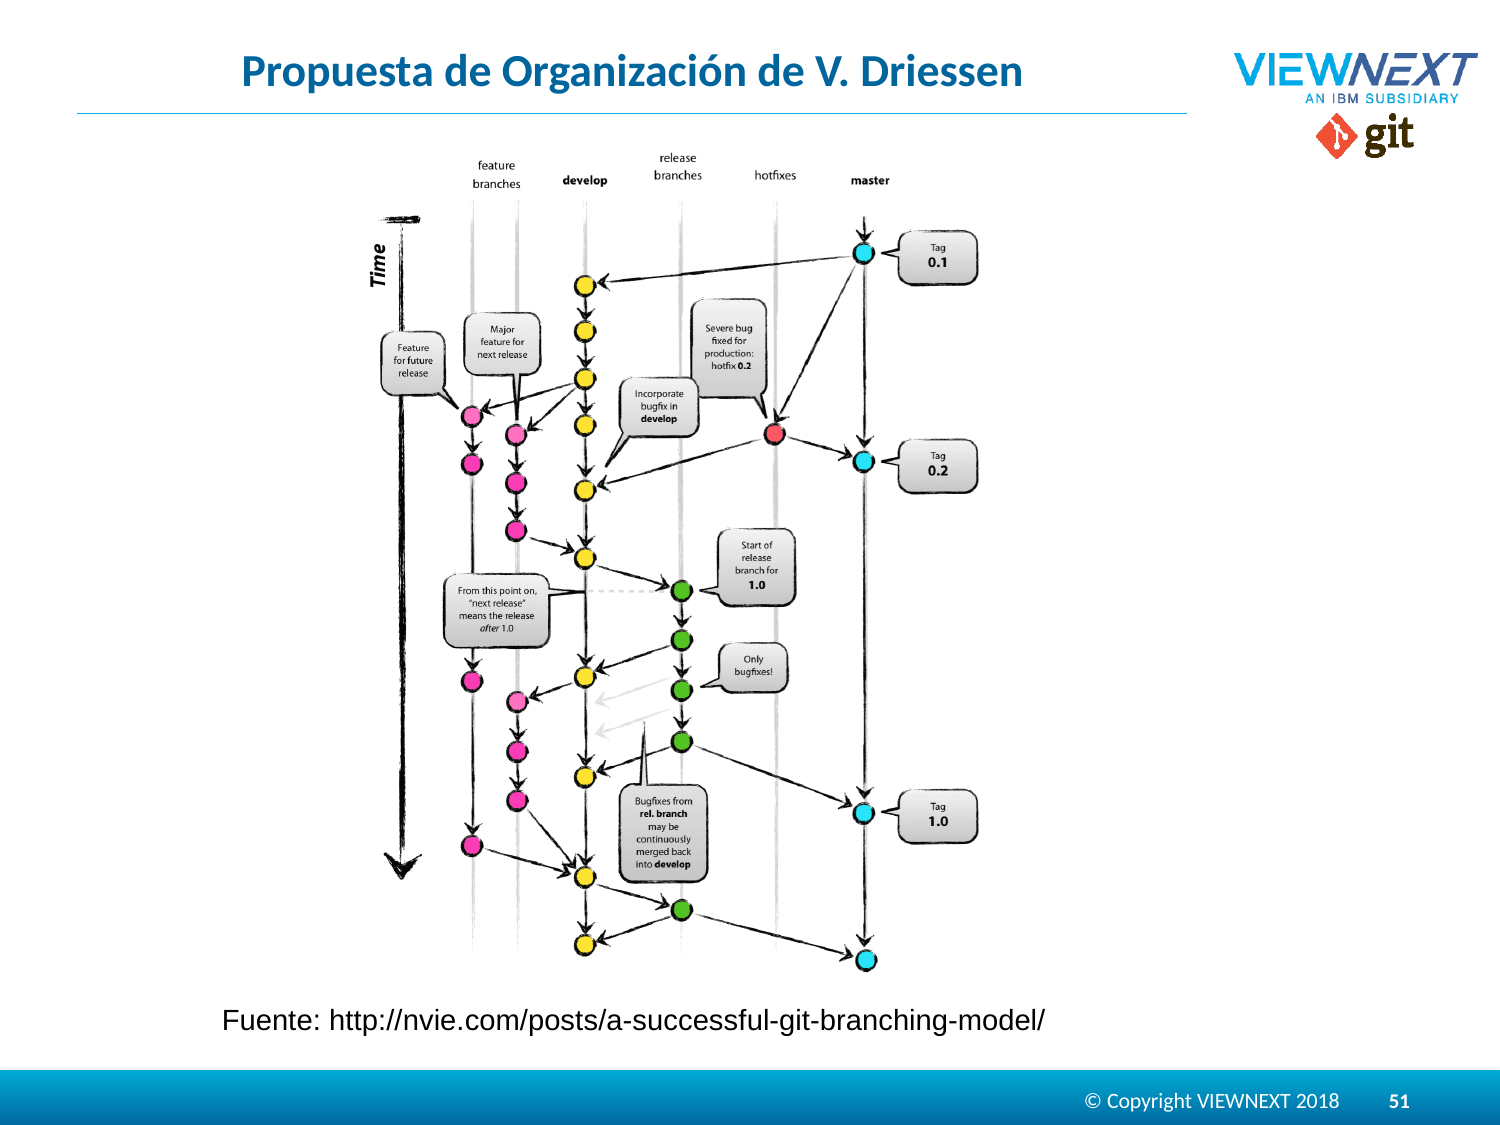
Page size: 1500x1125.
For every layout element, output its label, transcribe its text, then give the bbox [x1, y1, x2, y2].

picture [359, 147, 987, 978]
title Propuesta de Organización de V. Driessen [76, 30, 1255, 106]
text_box Fuente: http://nvie.com/posts/a-successful-git-branching-model/ [207, 994, 1062, 1044]
picture [1234, 41, 1478, 159]
slide_number 51 [1074, 1070, 1425, 1125]
